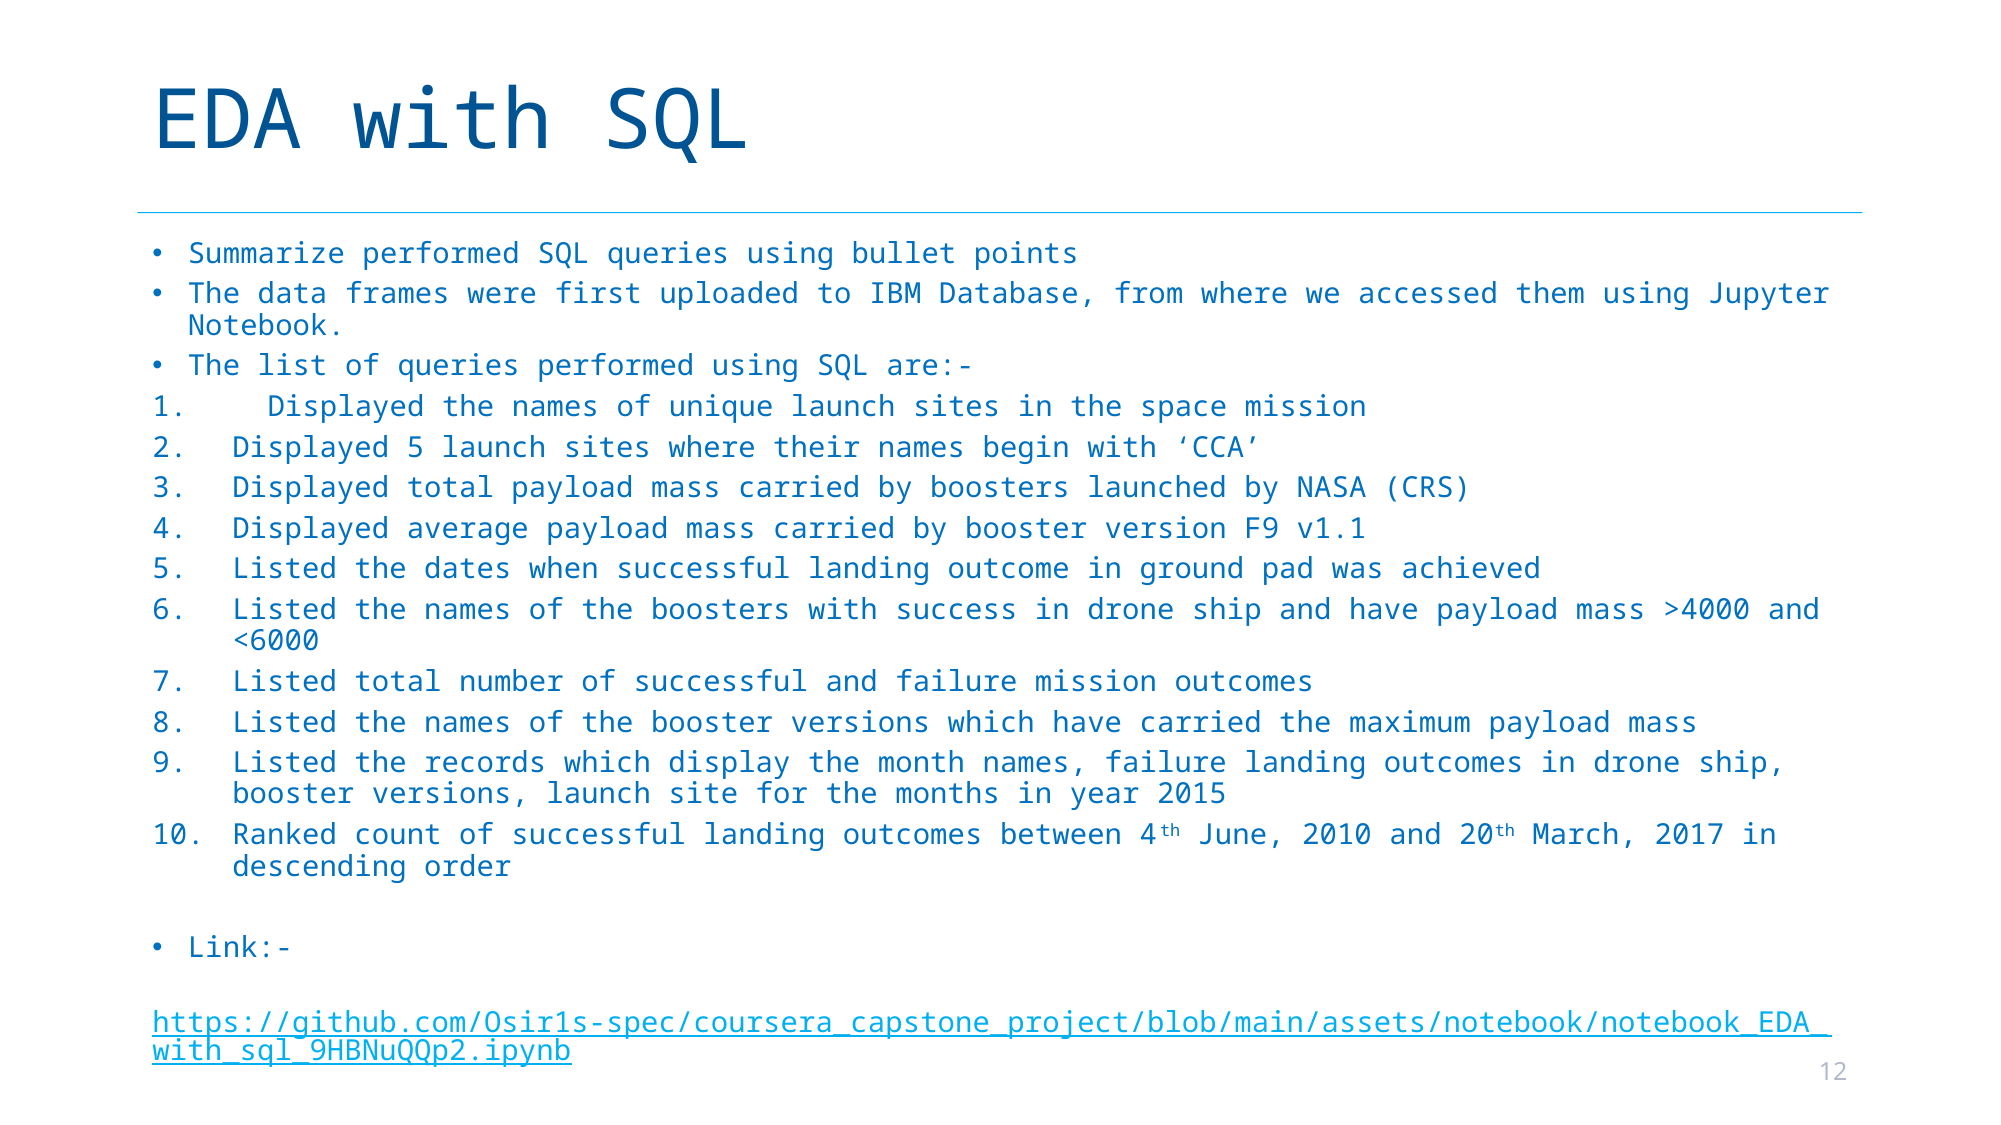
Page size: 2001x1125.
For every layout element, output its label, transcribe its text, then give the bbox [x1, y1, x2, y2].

title EDA with SQL [137, 13, 1863, 230]
slide_number 12 [1412, 1042, 1863, 1103]
list Summarize performed SQL queries using bullet points The data frames were first uploaded to IBM Database, from where we accessed them using Jupyter Notebook. The list of queries performed using SQL are:- Displayed the names of unique launch sites in the space mission Displayed 5 launch sites where their names begin with ‘CCA’ Displayed total payload mass carried by boosters launched by NASA (CRS) Displayed average payload mass carried by booster version F9 v1.1 Listed the dates when successful landing outcome in ground pad was achieved Listed the names of the boosters with success in drone ship and have payload mass >4000 and <6000 Listed total number of successful and failure mission outcomes Listed the names of the booster versions which have carried the maximum payload mass Listed the records which display the month names, failure landing outcomes in drone ship, booster versions, launch site for the months in year 2015 Ranked count of successful landing outcomes between 4th June, 2010 and 20th March, 2017 in descending order Link:- https://github.com/Osir1s-spec/coursera_capstone_project/blob/main/assets/notebook/notebook_EDA_with_sql_9HBNuQQp2.ipynb [137, 230, 1863, 1062]
